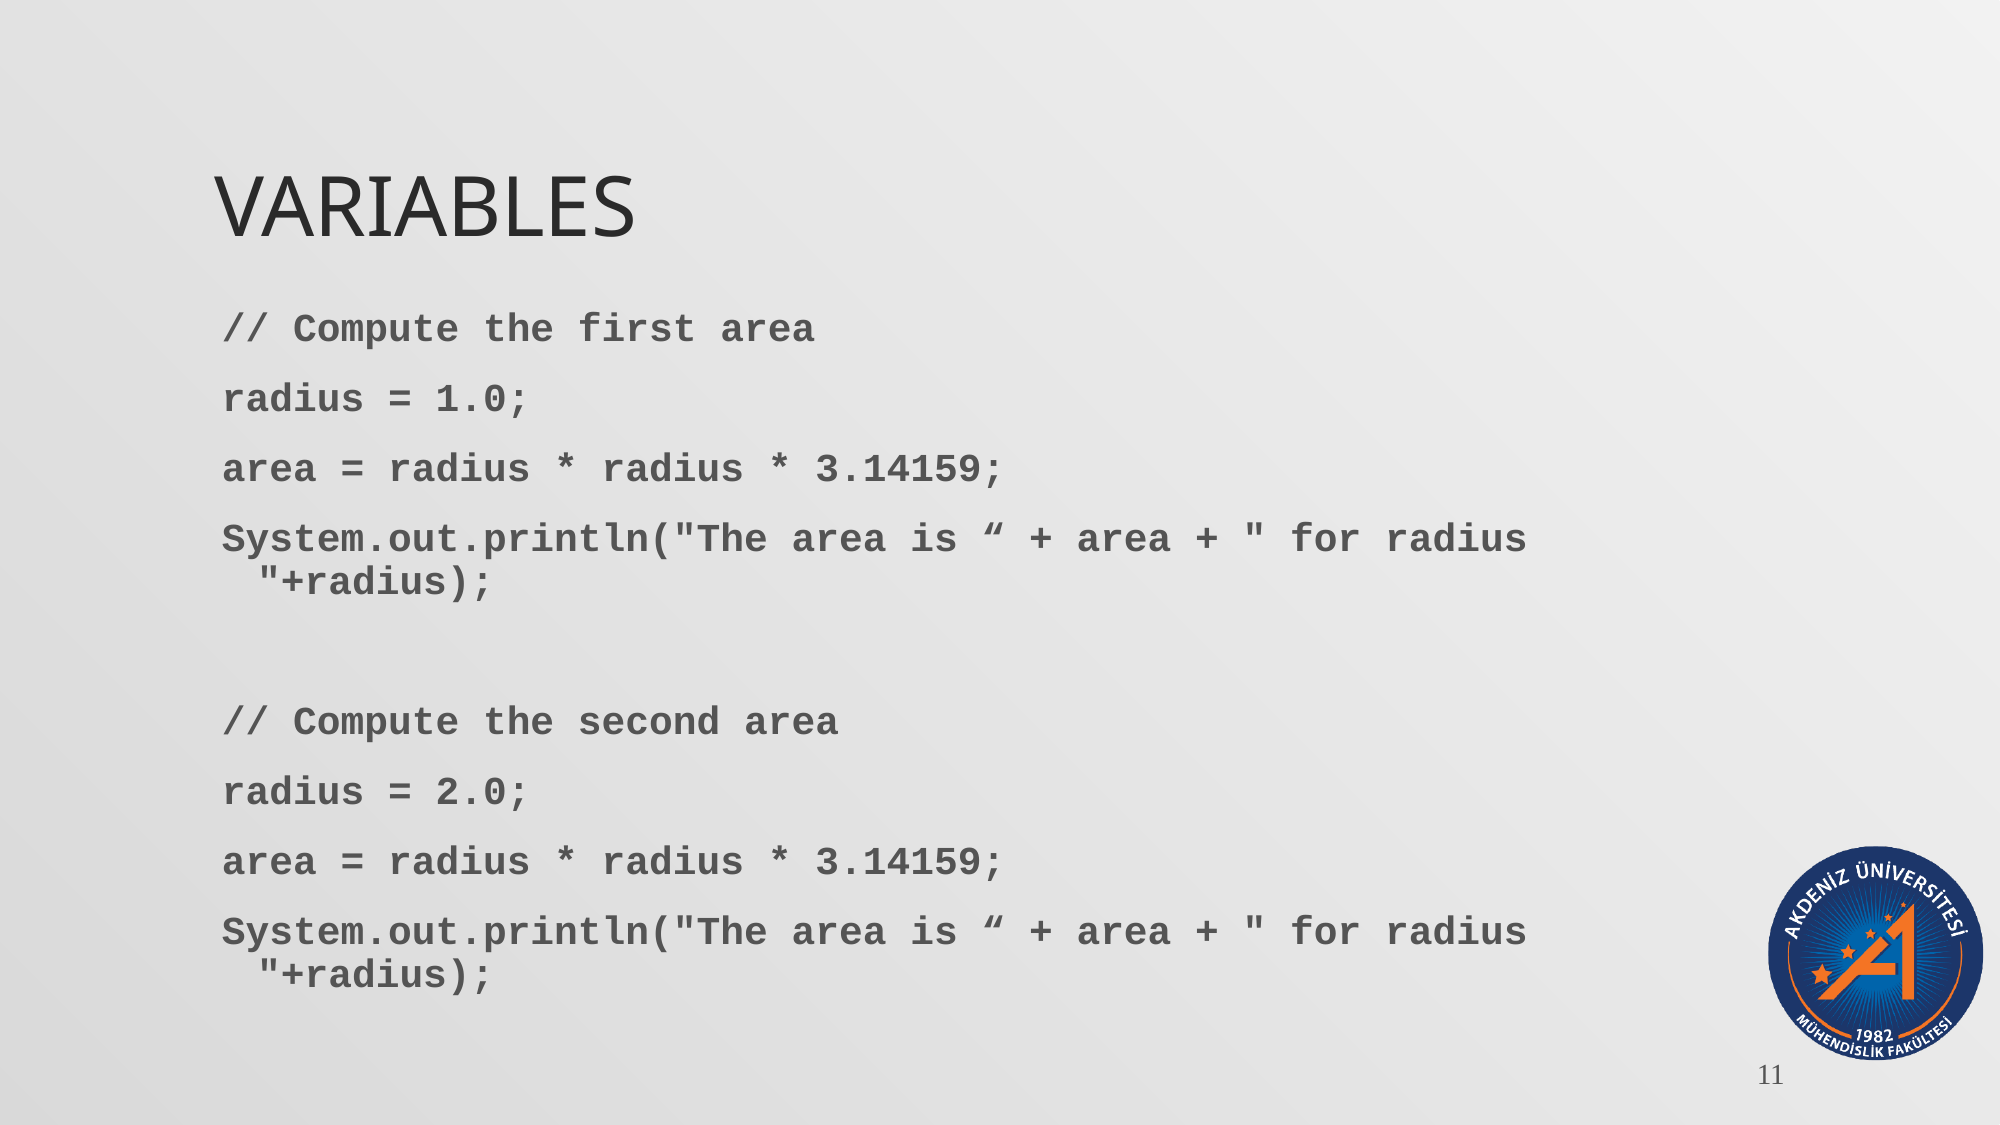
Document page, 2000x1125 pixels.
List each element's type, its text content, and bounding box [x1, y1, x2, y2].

slide_number 11 [1612, 1057, 1800, 1088]
picture [1767, 843, 1985, 1061]
title Variables [199, 45, 1800, 263]
list // Compute the first area radius = 1.0; area = radius * radius * 3.14159; System.out.println("The area is “ + area + " for radius "+radius); // Compute the second area radius = 2.0; area = radius * radius * 3.14159; System.out.println("The area is “ + area + " for radius "+radius); [199, 299, 1800, 1013]
